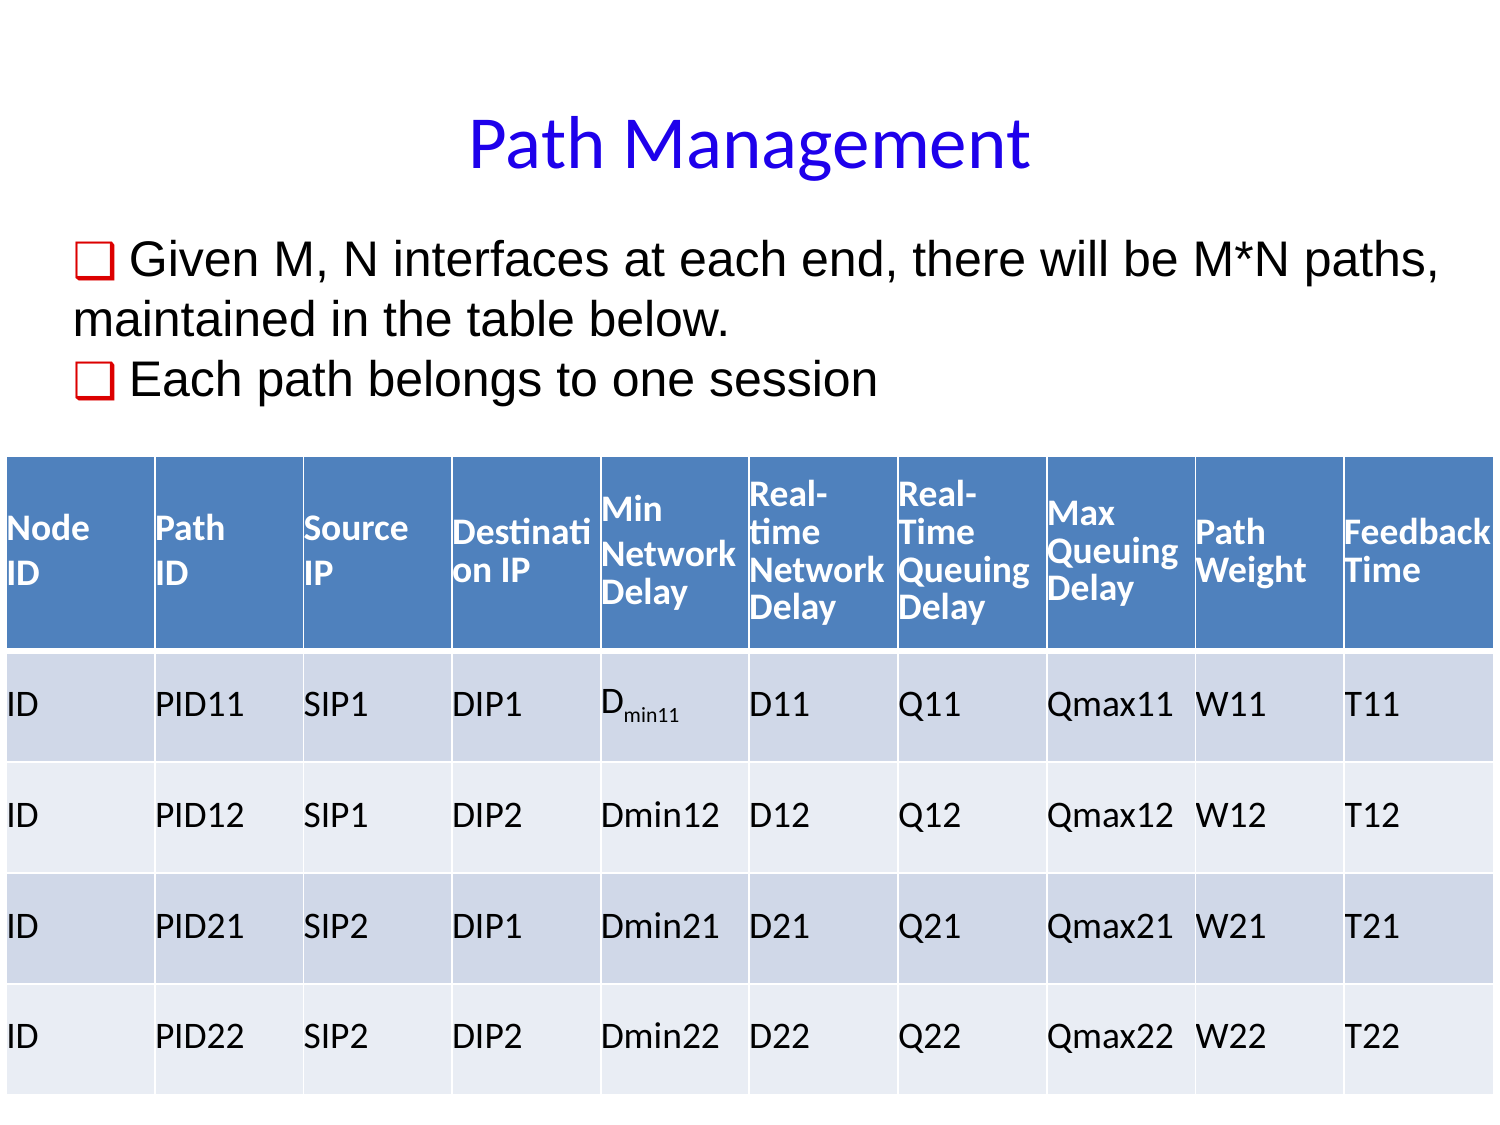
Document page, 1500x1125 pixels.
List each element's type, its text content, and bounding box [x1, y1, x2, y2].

table_cell ID [7, 654, 154, 761]
table_cell ID [7, 763, 154, 872]
list Given M, N interfaces at each end, there will be M*N paths, maintained in the table below. Each path belongs to one session [57, 210, 1465, 452]
table_cell ID [7, 874, 154, 983]
table_header Path ID [156, 457, 303, 648]
table_cell Dmin12 [602, 763, 748, 872]
table_cell Dmin11 [602, 654, 748, 761]
table_cell T22 [1345, 985, 1493, 1094]
table_cell DIP2 [453, 985, 600, 1094]
table_header Min Network Delay [602, 457, 748, 648]
table_cell Q21 [899, 874, 1046, 983]
title Path Management [75, 45, 1425, 210]
table_cell DIP1 [453, 874, 600, 983]
table_cell Qmax11 [1048, 654, 1195, 761]
table_cell D22 [750, 985, 897, 1094]
table_cell T12 [1345, 763, 1493, 872]
table_cell PID11 [156, 654, 303, 761]
table_cell Qmax22 [1048, 985, 1195, 1094]
table_cell PID22 [156, 985, 303, 1094]
table_header Source IP [304, 457, 451, 648]
table_header Max Queuing Delay [1048, 457, 1195, 648]
table_cell D21 [750, 874, 897, 983]
table_cell SIP1 [304, 654, 451, 761]
table_cell PID12 [156, 763, 303, 872]
table_cell SIP2 [304, 874, 451, 983]
table_cell Q11 [899, 654, 1046, 761]
table_cell D12 [750, 763, 897, 872]
table_cell Qmax21 [1048, 874, 1195, 983]
table_cell DIP1 [453, 654, 600, 761]
table_header Node ID [7, 457, 154, 648]
table_cell PID21 [156, 874, 303, 983]
table_cell W21 [1196, 874, 1343, 983]
table_cell SIP1 [304, 763, 451, 872]
table_cell Qmax12 [1048, 763, 1195, 872]
table_cell W22 [1196, 985, 1343, 1094]
table_header Path Weight [1196, 457, 1343, 648]
table_cell Q12 [899, 763, 1046, 872]
table_header Destination IP [453, 457, 600, 648]
table_header Feedback Time [1345, 457, 1493, 648]
table_header Real-time Network Delay [750, 457, 897, 648]
table_cell ID [7, 985, 154, 1094]
table_cell T21 [1345, 874, 1493, 983]
table_cell W11 [1196, 654, 1343, 761]
table_cell SIP2 [304, 985, 451, 1094]
table_cell T11 [1345, 654, 1493, 761]
table_cell Q22 [899, 985, 1046, 1094]
table_cell DIP2 [453, 763, 600, 872]
table_cell W12 [1196, 763, 1343, 872]
table_cell Dmin22 [602, 985, 748, 1094]
table_header Real-Time Queuing Delay [899, 457, 1046, 648]
table_cell D11 [750, 654, 897, 761]
table_cell Dmin21 [602, 874, 748, 983]
